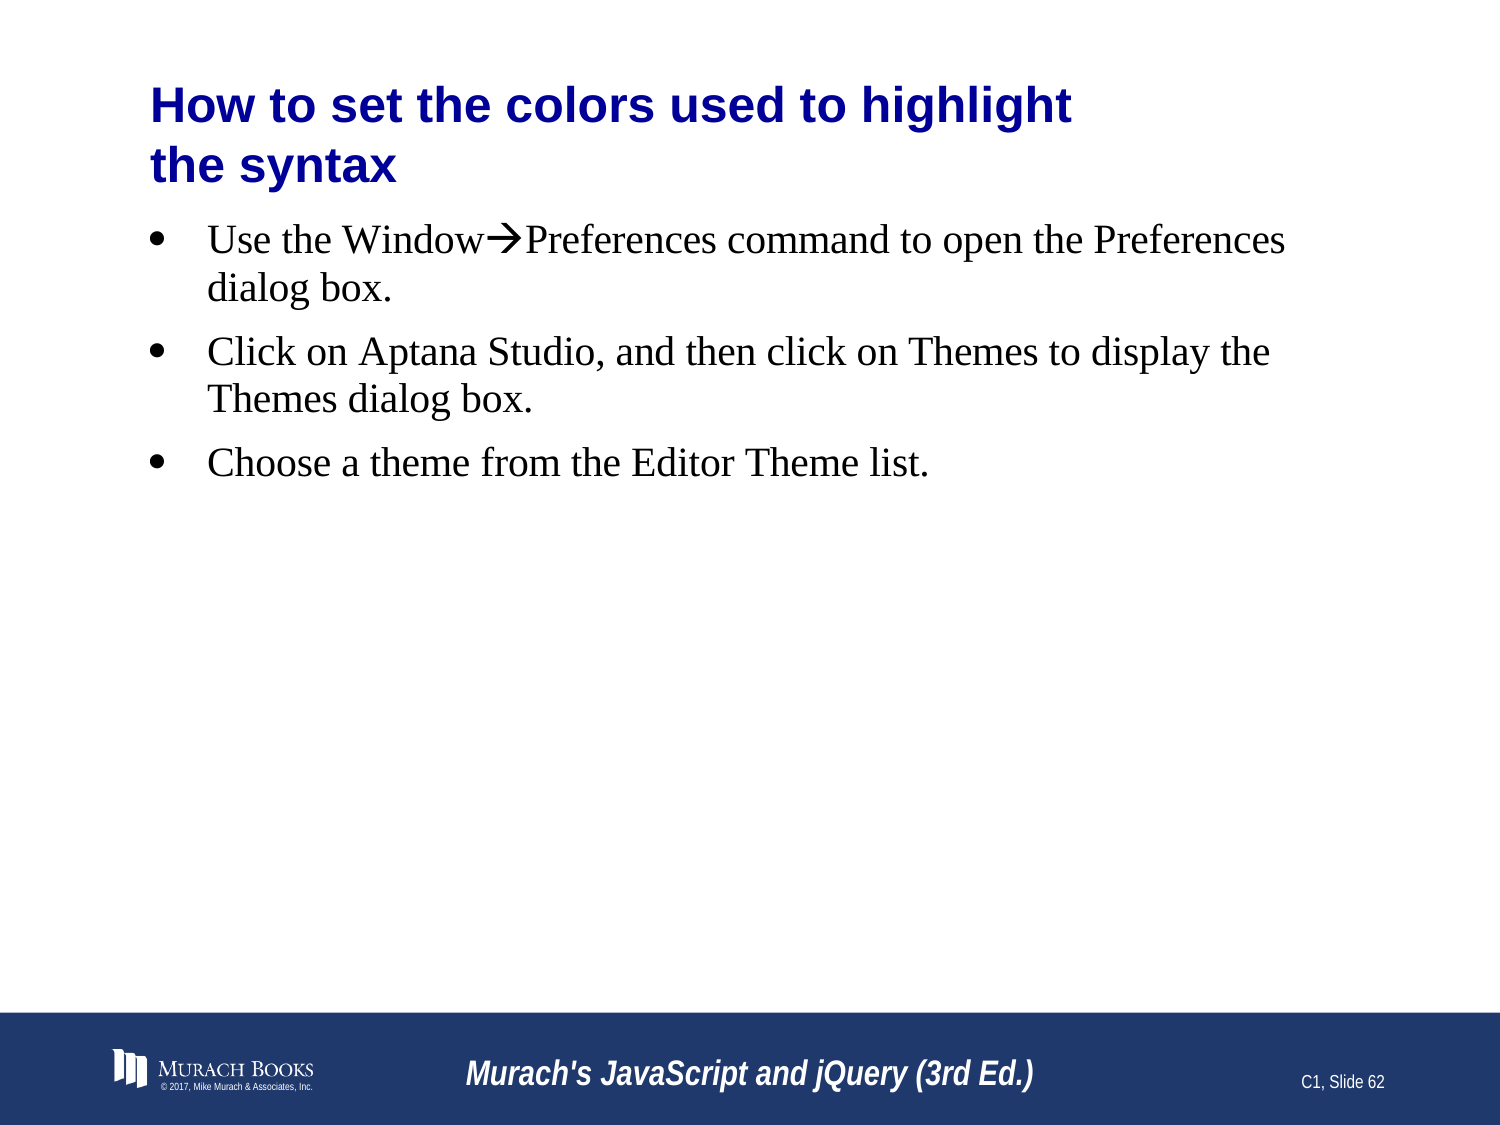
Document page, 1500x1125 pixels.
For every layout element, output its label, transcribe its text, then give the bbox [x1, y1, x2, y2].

footer © 2017, Mike Murach & Associates, Inc. [12, 1025, 463, 1100]
slide_number Murach's JavaScript and jQuery (3rd Ed.) [463, 1025, 1050, 1100]
title How to set the colors used to highlight the syntax [150, 102, 1350, 164]
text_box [149, 212, 1348, 499]
slide_number C1, Slide 62 [1087, 1025, 1400, 1100]
